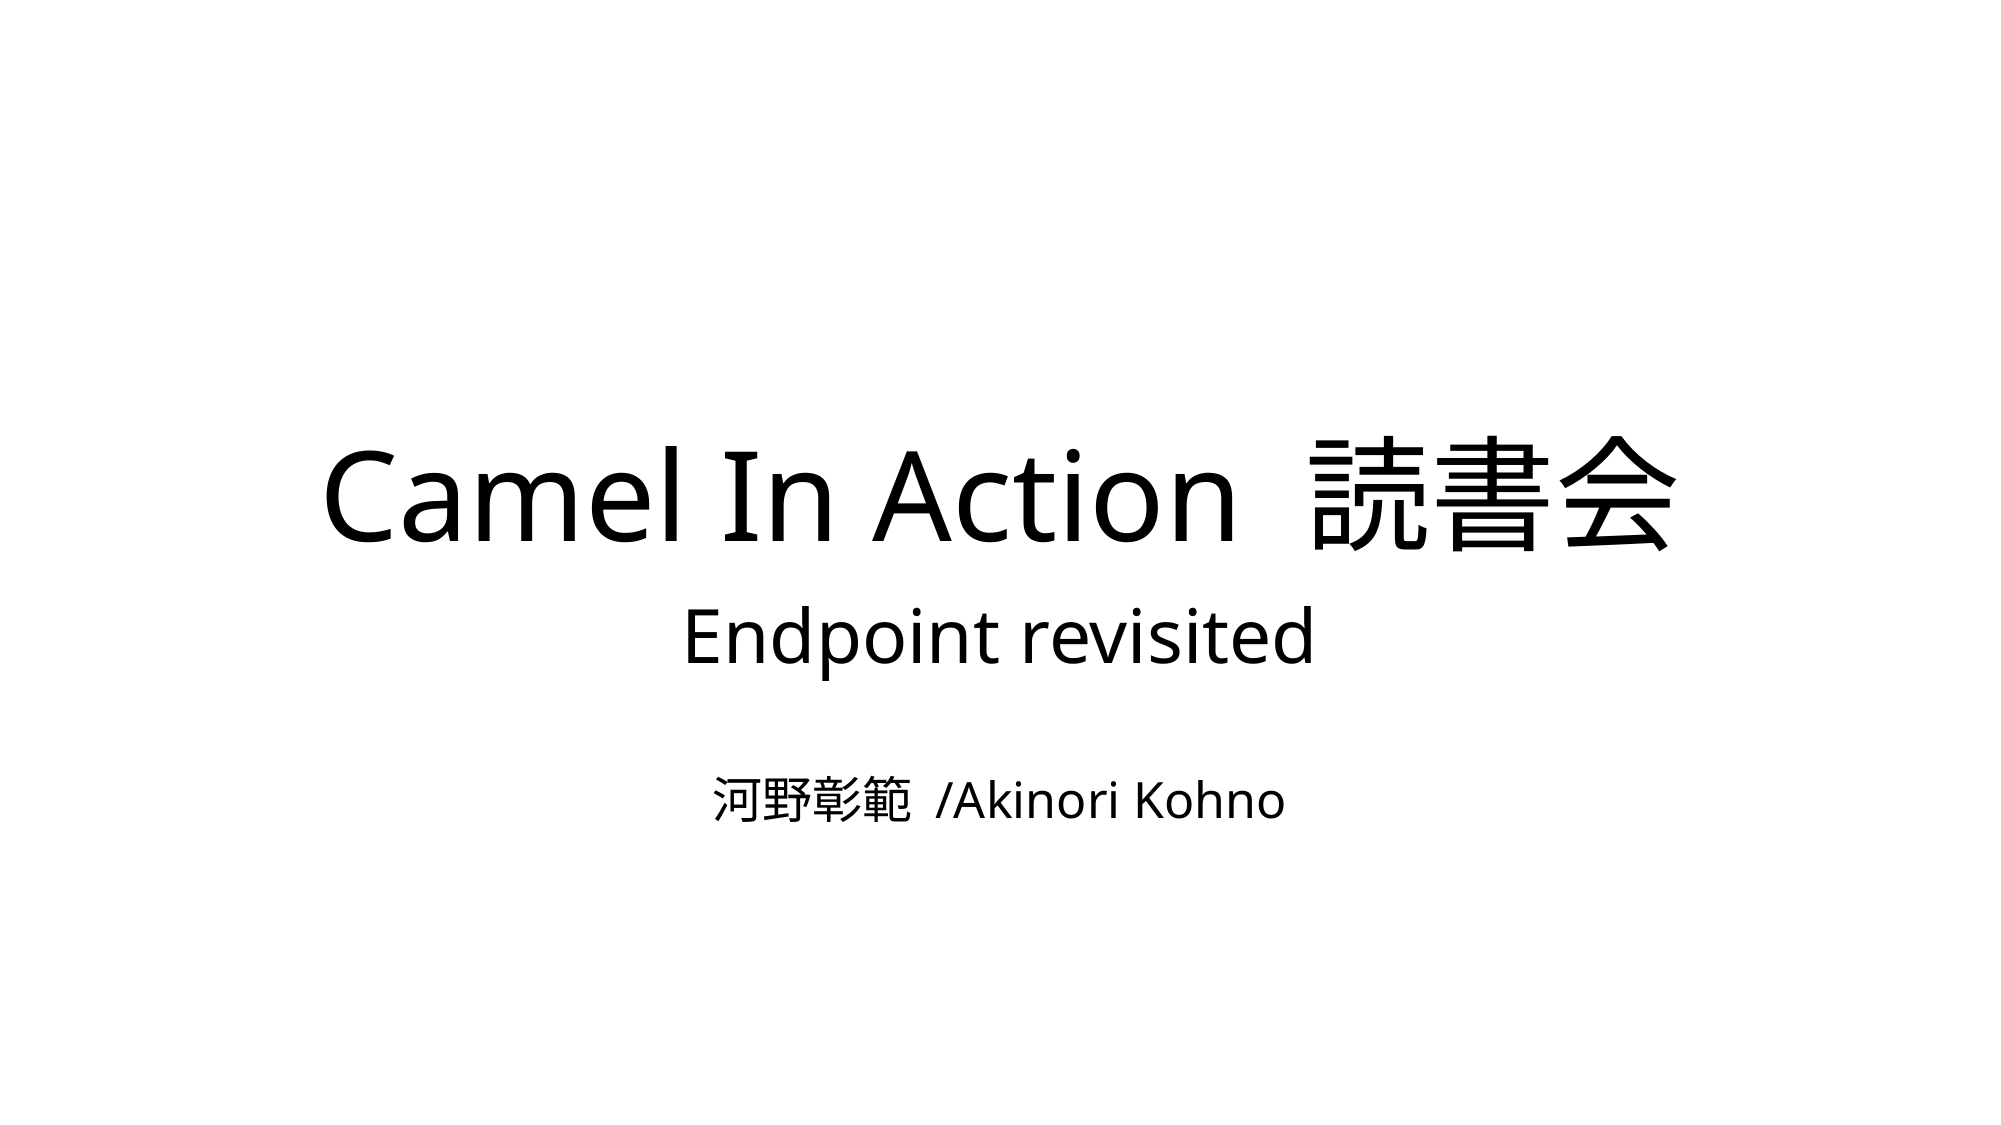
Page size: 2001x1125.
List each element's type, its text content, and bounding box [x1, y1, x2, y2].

title Camel In Action 読書会 [249, 184, 1750, 576]
subtitle Endpoint revisited 河野彰範 /Akinori Kohno [249, 590, 1750, 863]
